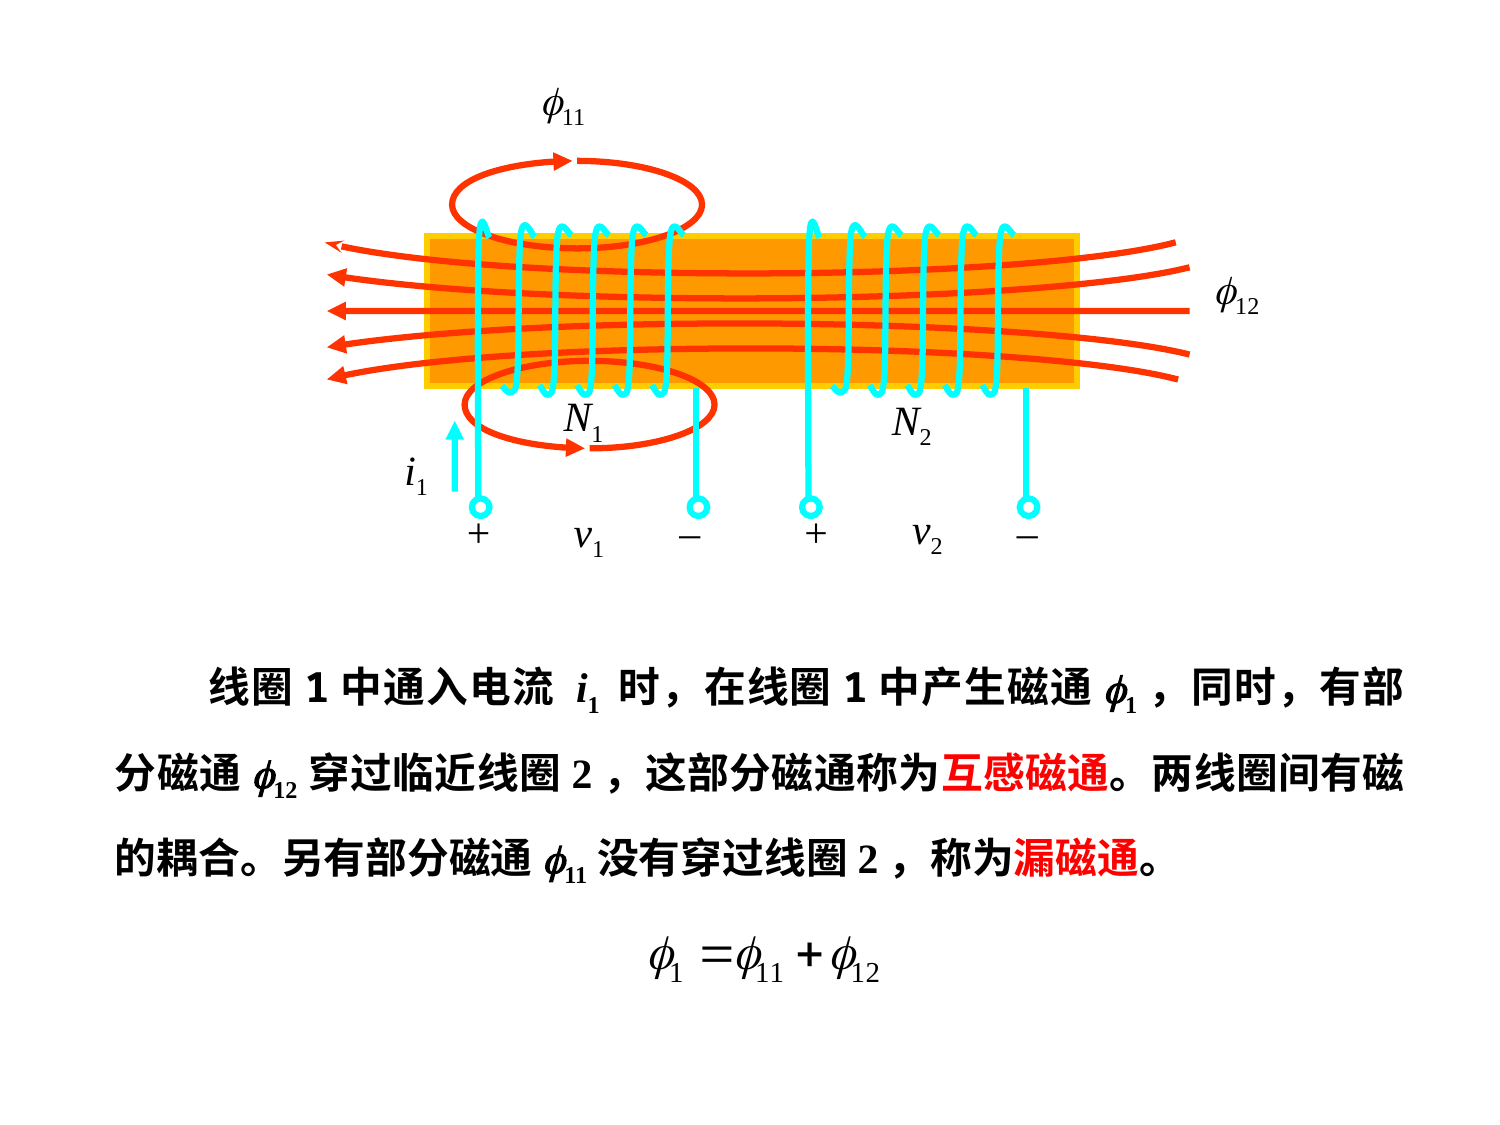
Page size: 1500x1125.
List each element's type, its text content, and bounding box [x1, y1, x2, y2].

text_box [324, 66, 1306, 565]
text_box 线圈1中通入电流 i1 时，在线圈1中产生磁通f1，同时，有部分磁通f12穿过临近线圈2，这部分磁通称为互感磁通。两线圈间有磁的耦合。另有部分磁通f11没有穿过线圈2，称为漏磁通。 [100, 625, 1420, 896]
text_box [642, 919, 889, 995]
